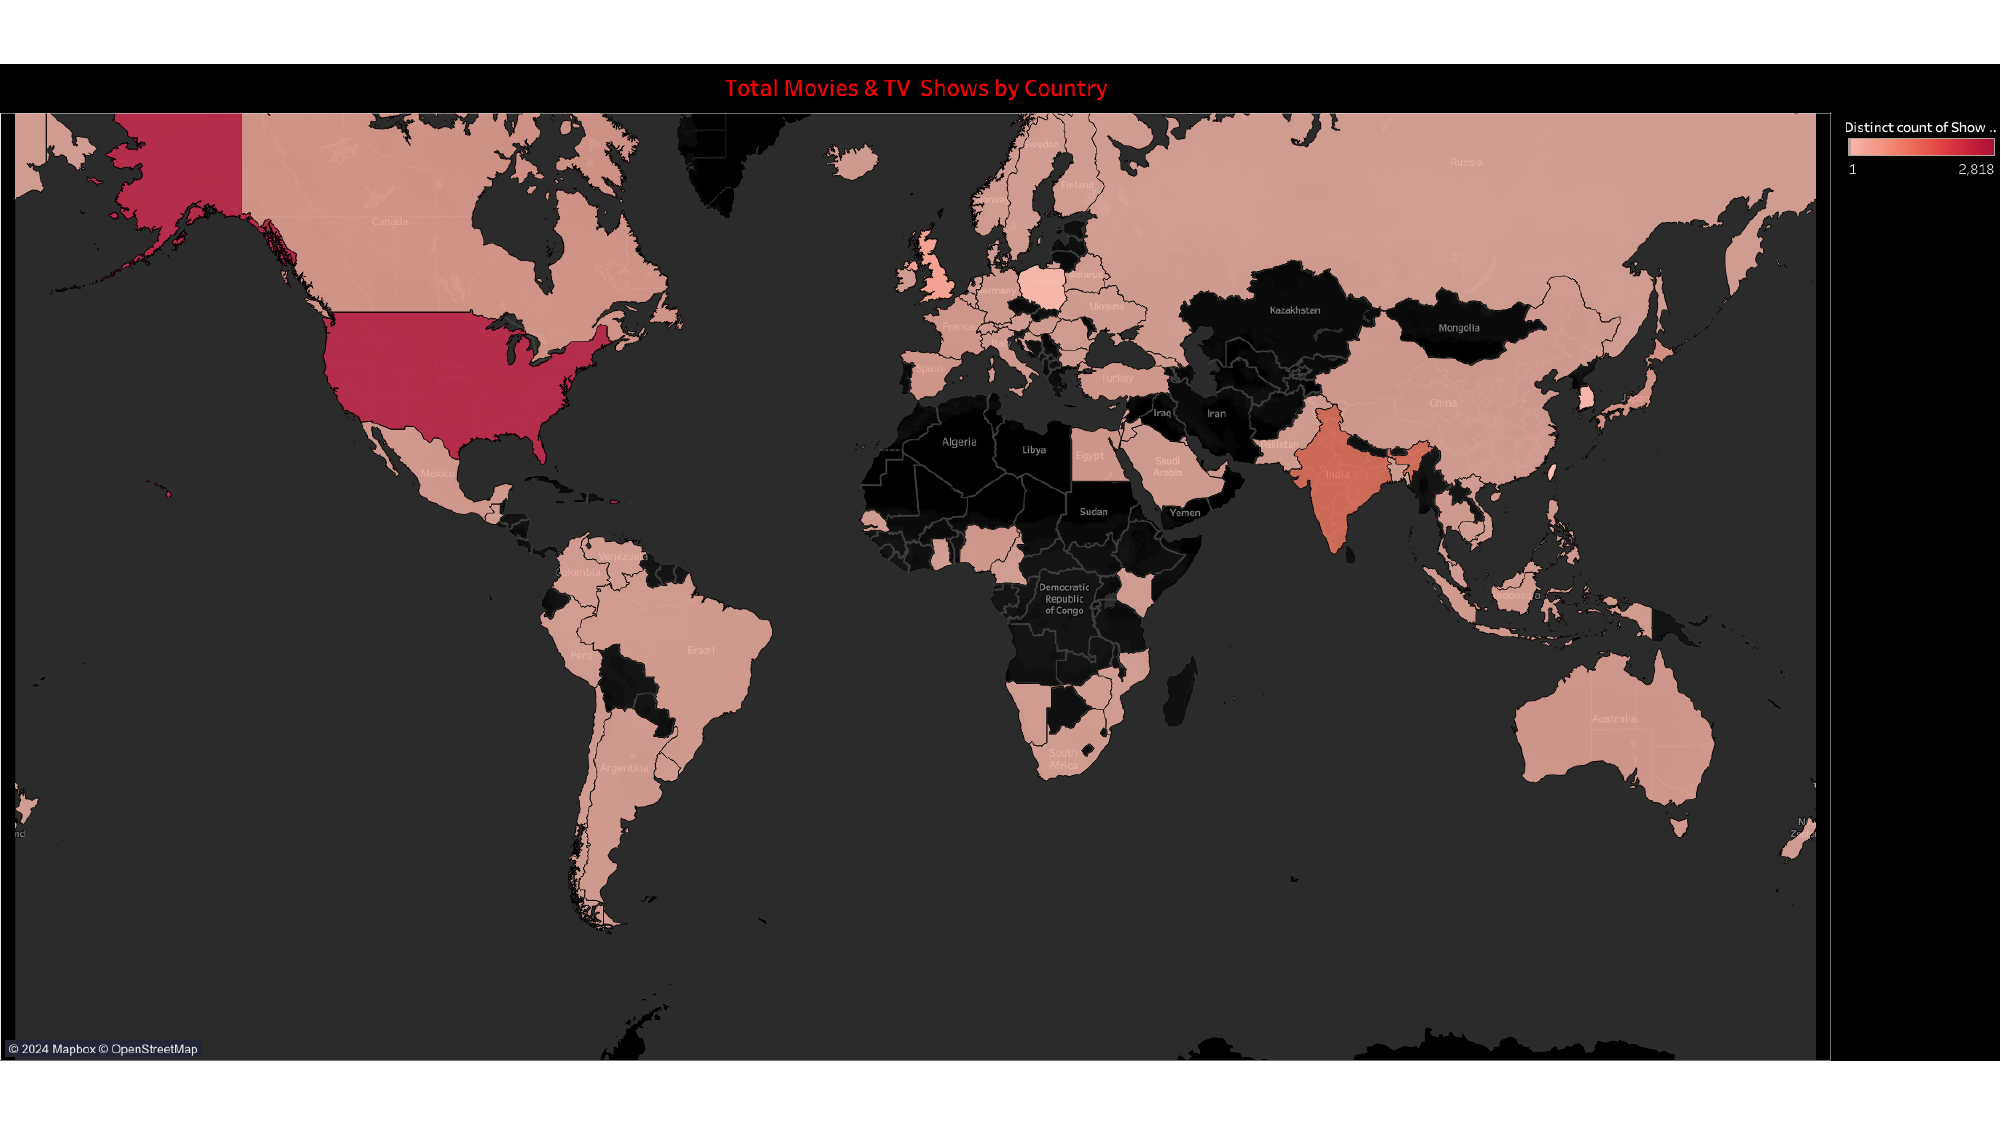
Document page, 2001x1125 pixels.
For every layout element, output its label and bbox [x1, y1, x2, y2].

picture [0, 64, 2000, 1061]
